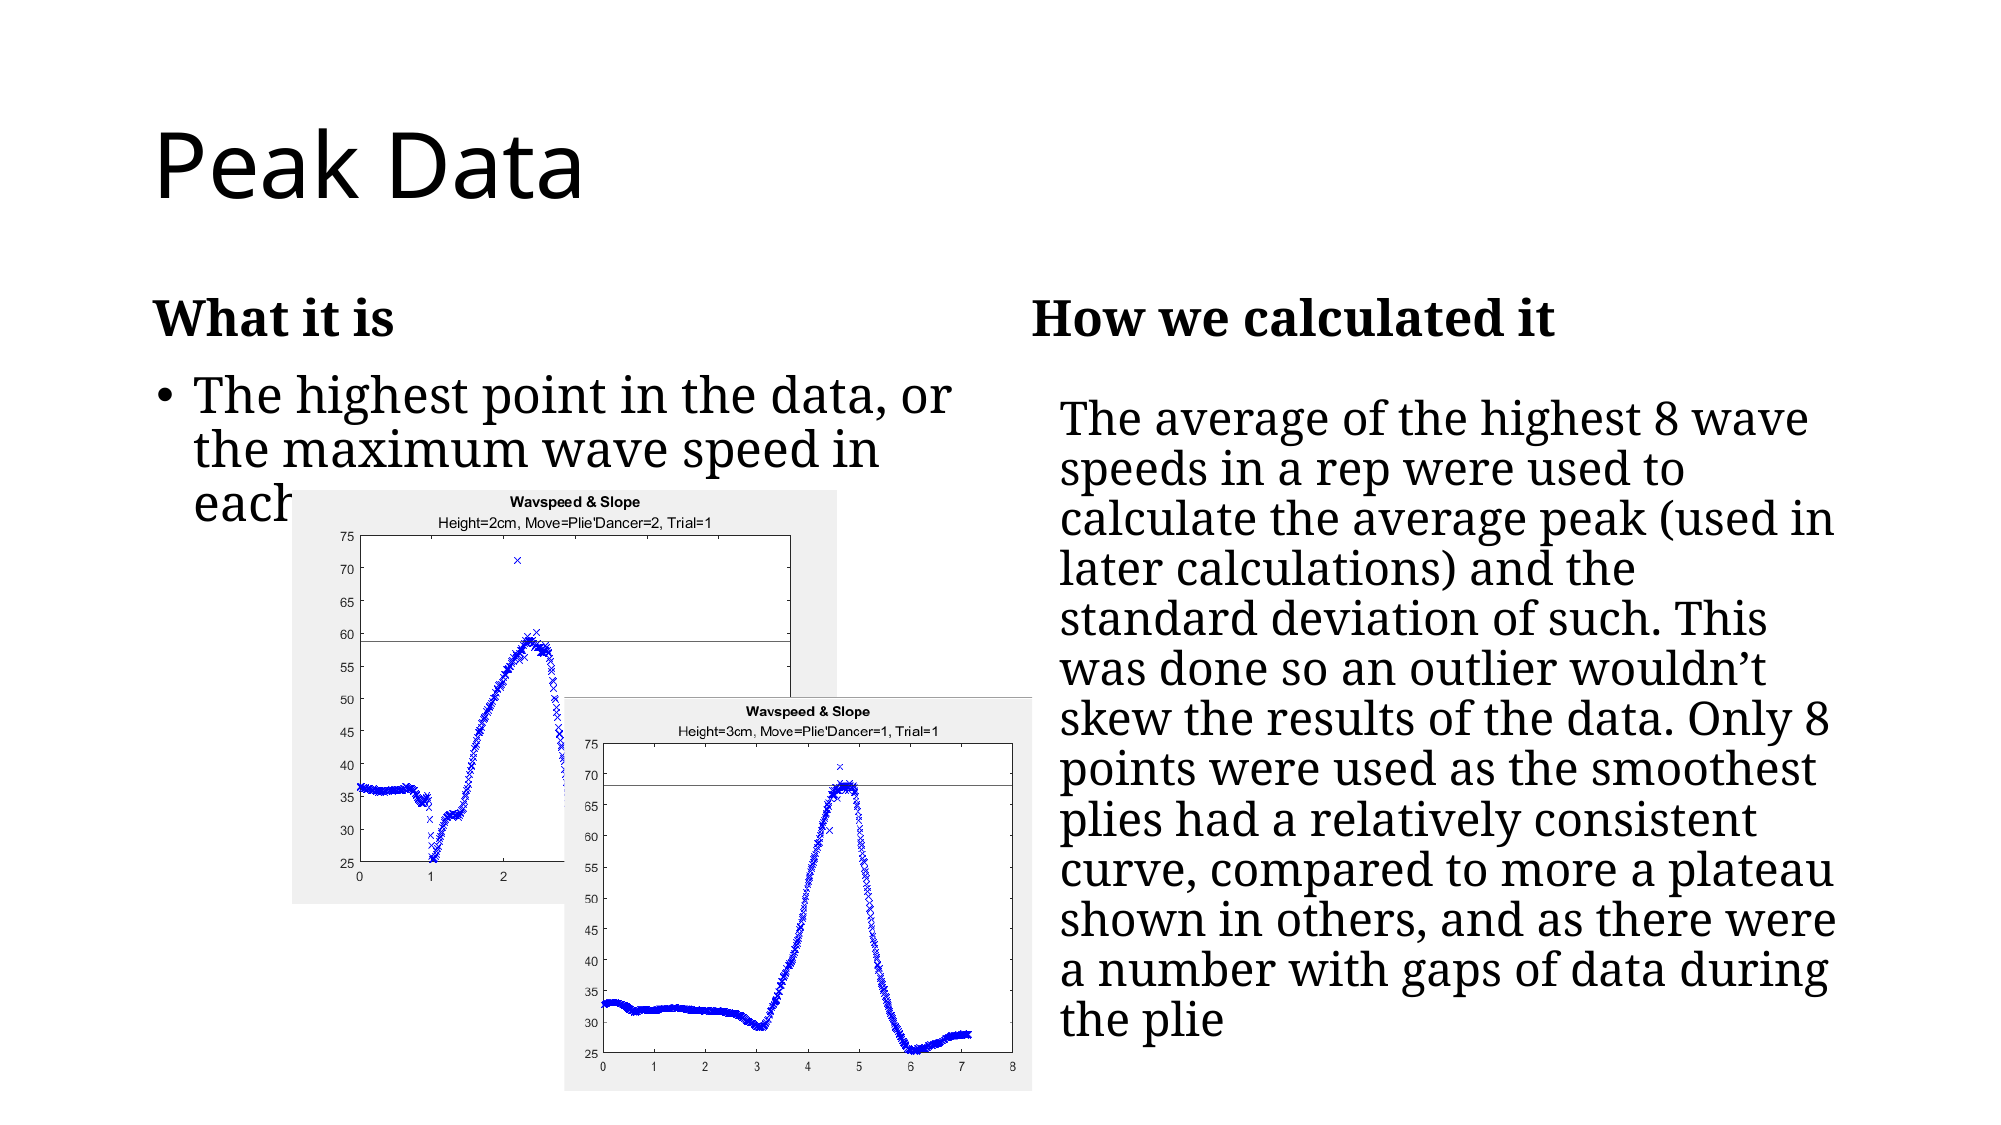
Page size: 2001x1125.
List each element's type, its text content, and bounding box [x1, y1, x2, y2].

picture [291, 490, 1033, 1092]
list The highest point in the data, or the maximum wave speed in each rep. [141, 363, 988, 968]
list How we calculated it [1016, 220, 1867, 356]
list The average of the highest 8 wave speeds in a rep were used to calculate the average peak (used in later calculations) and the standard deviation of such. This was done so an outlier wouldn’t skew the results of the data. Only 8 points were used as the smoothest plies had a relatively consistent curve, compared to more a plateau shown in others, and as there were a number with gaps of data during the plie [1044, 387, 1859, 1066]
title Peak Data [137, 59, 1863, 278]
list What it is [137, 220, 984, 356]
